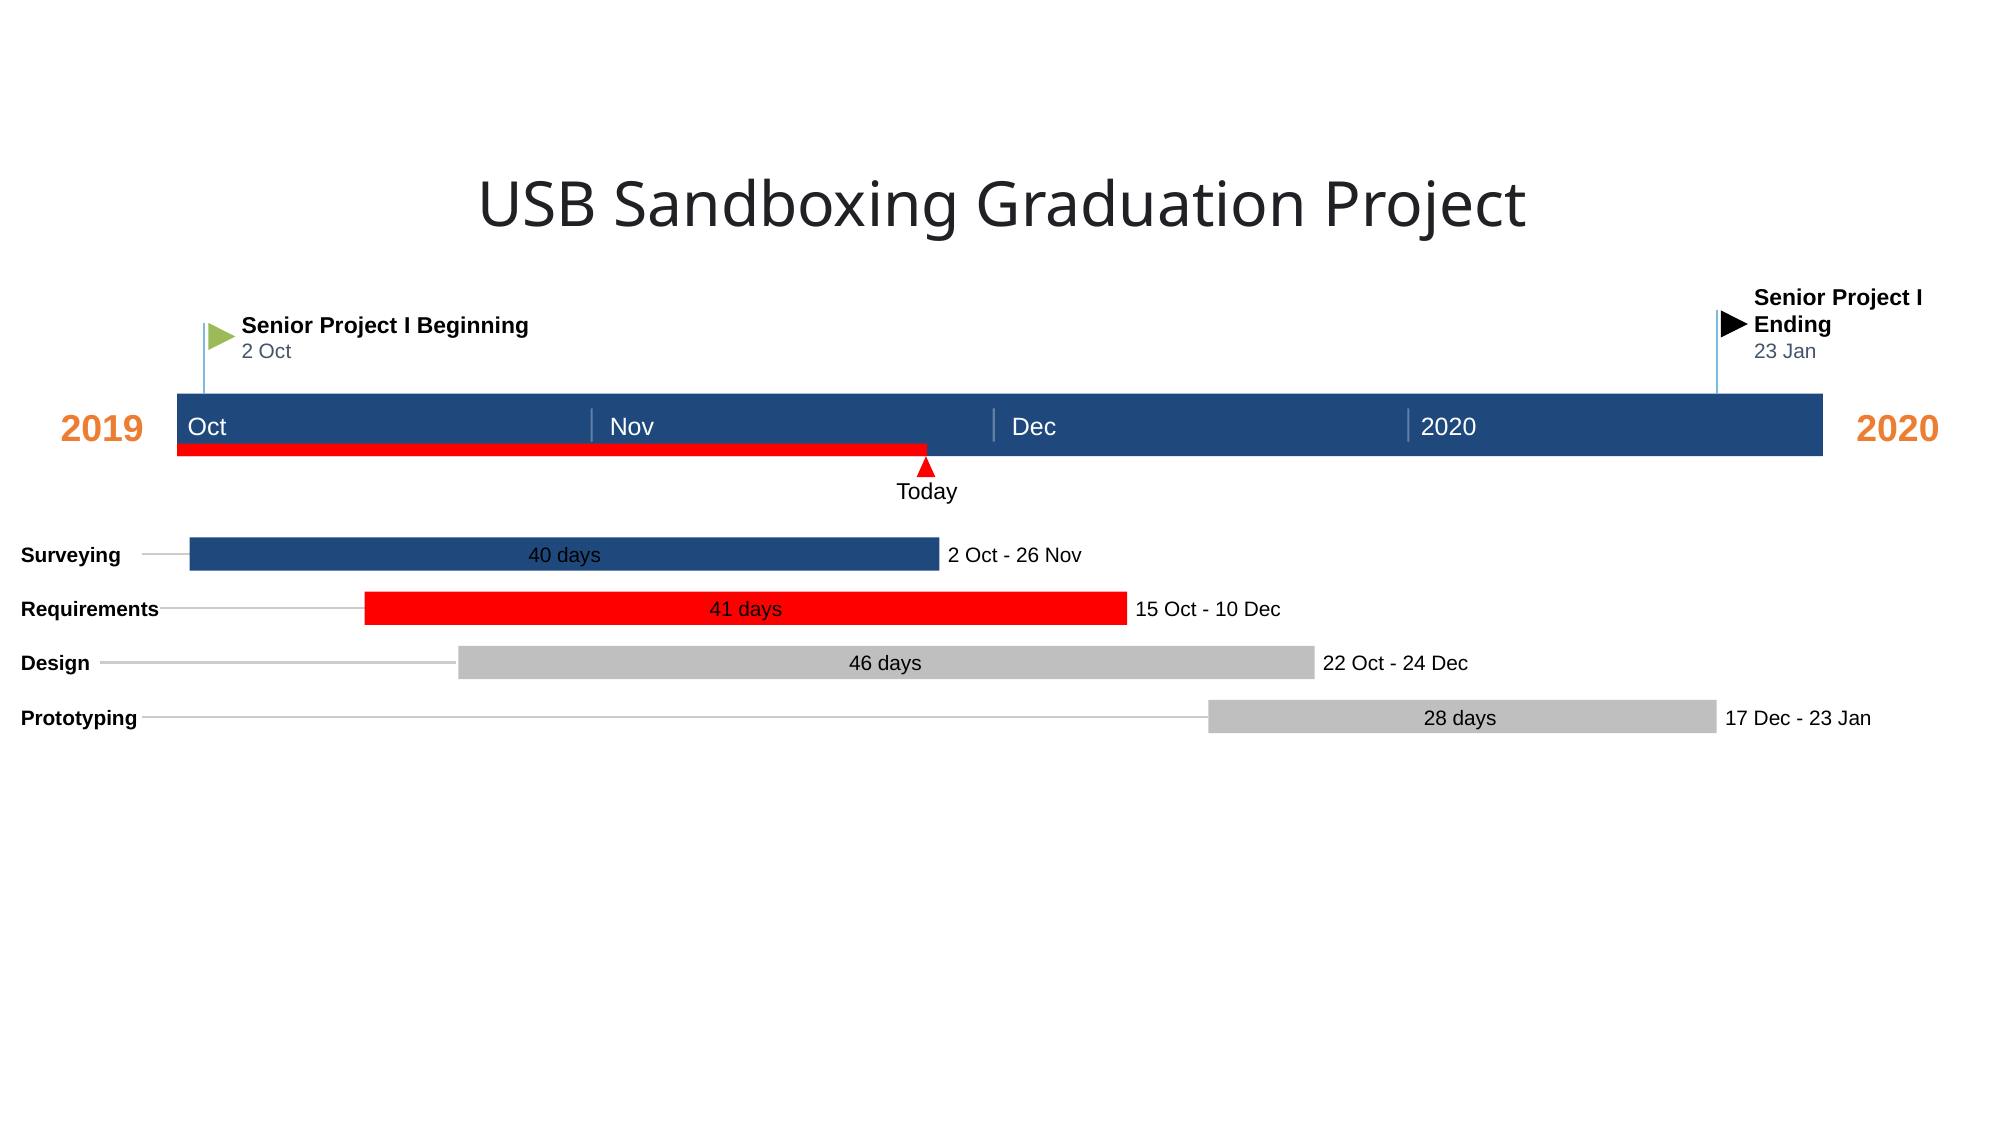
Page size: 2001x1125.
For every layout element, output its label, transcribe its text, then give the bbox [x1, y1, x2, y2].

text_box 41 days [706, 595, 786, 621]
text_box 23 Jan [1754, 337, 1834, 363]
text_box [364, 591, 1128, 625]
text_box 46 days [845, 650, 925, 675]
text_box 2 Oct - 26 Nov [947, 541, 1088, 567]
text_box [1208, 699, 1717, 734]
text_box 22 Oct - 24 Dec [1322, 650, 1484, 675]
text_box [208, 322, 236, 351]
title USB Sandboxing Graduation Project [252, 164, 1753, 240]
text_box Requirements [20, 595, 161, 621]
text_box [458, 645, 1315, 680]
text_box [189, 537, 940, 571]
text_box Senior Project I Ending [1754, 281, 1934, 337]
text_box 2 Oct [241, 337, 303, 363]
text_box Senior Project I Beginning [241, 310, 542, 338]
text_box [1720, 310, 1748, 338]
text_box Oct [187, 410, 227, 440]
text_box Surveying [20, 541, 142, 567]
text_box Nov [609, 410, 655, 440]
text_box 17 Dec - 23 Jan [1724, 704, 1886, 730]
text_box Today [896, 476, 958, 505]
text_box Design [20, 650, 100, 675]
text_box 15 Oct - 10 Dec [1135, 595, 1296, 621]
text_box 40 days [525, 541, 605, 567]
text_box 2019 [60, 403, 144, 449]
text_box [177, 393, 1823, 457]
text_box Dec [1011, 410, 1057, 440]
text_box 2020 [1420, 410, 1477, 440]
text_box [917, 456, 935, 476]
text_box Prototyping [20, 704, 142, 730]
text_box 2020 [1856, 403, 1940, 449]
text_box [177, 443, 927, 457]
text_box 28 days [1420, 704, 1500, 730]
